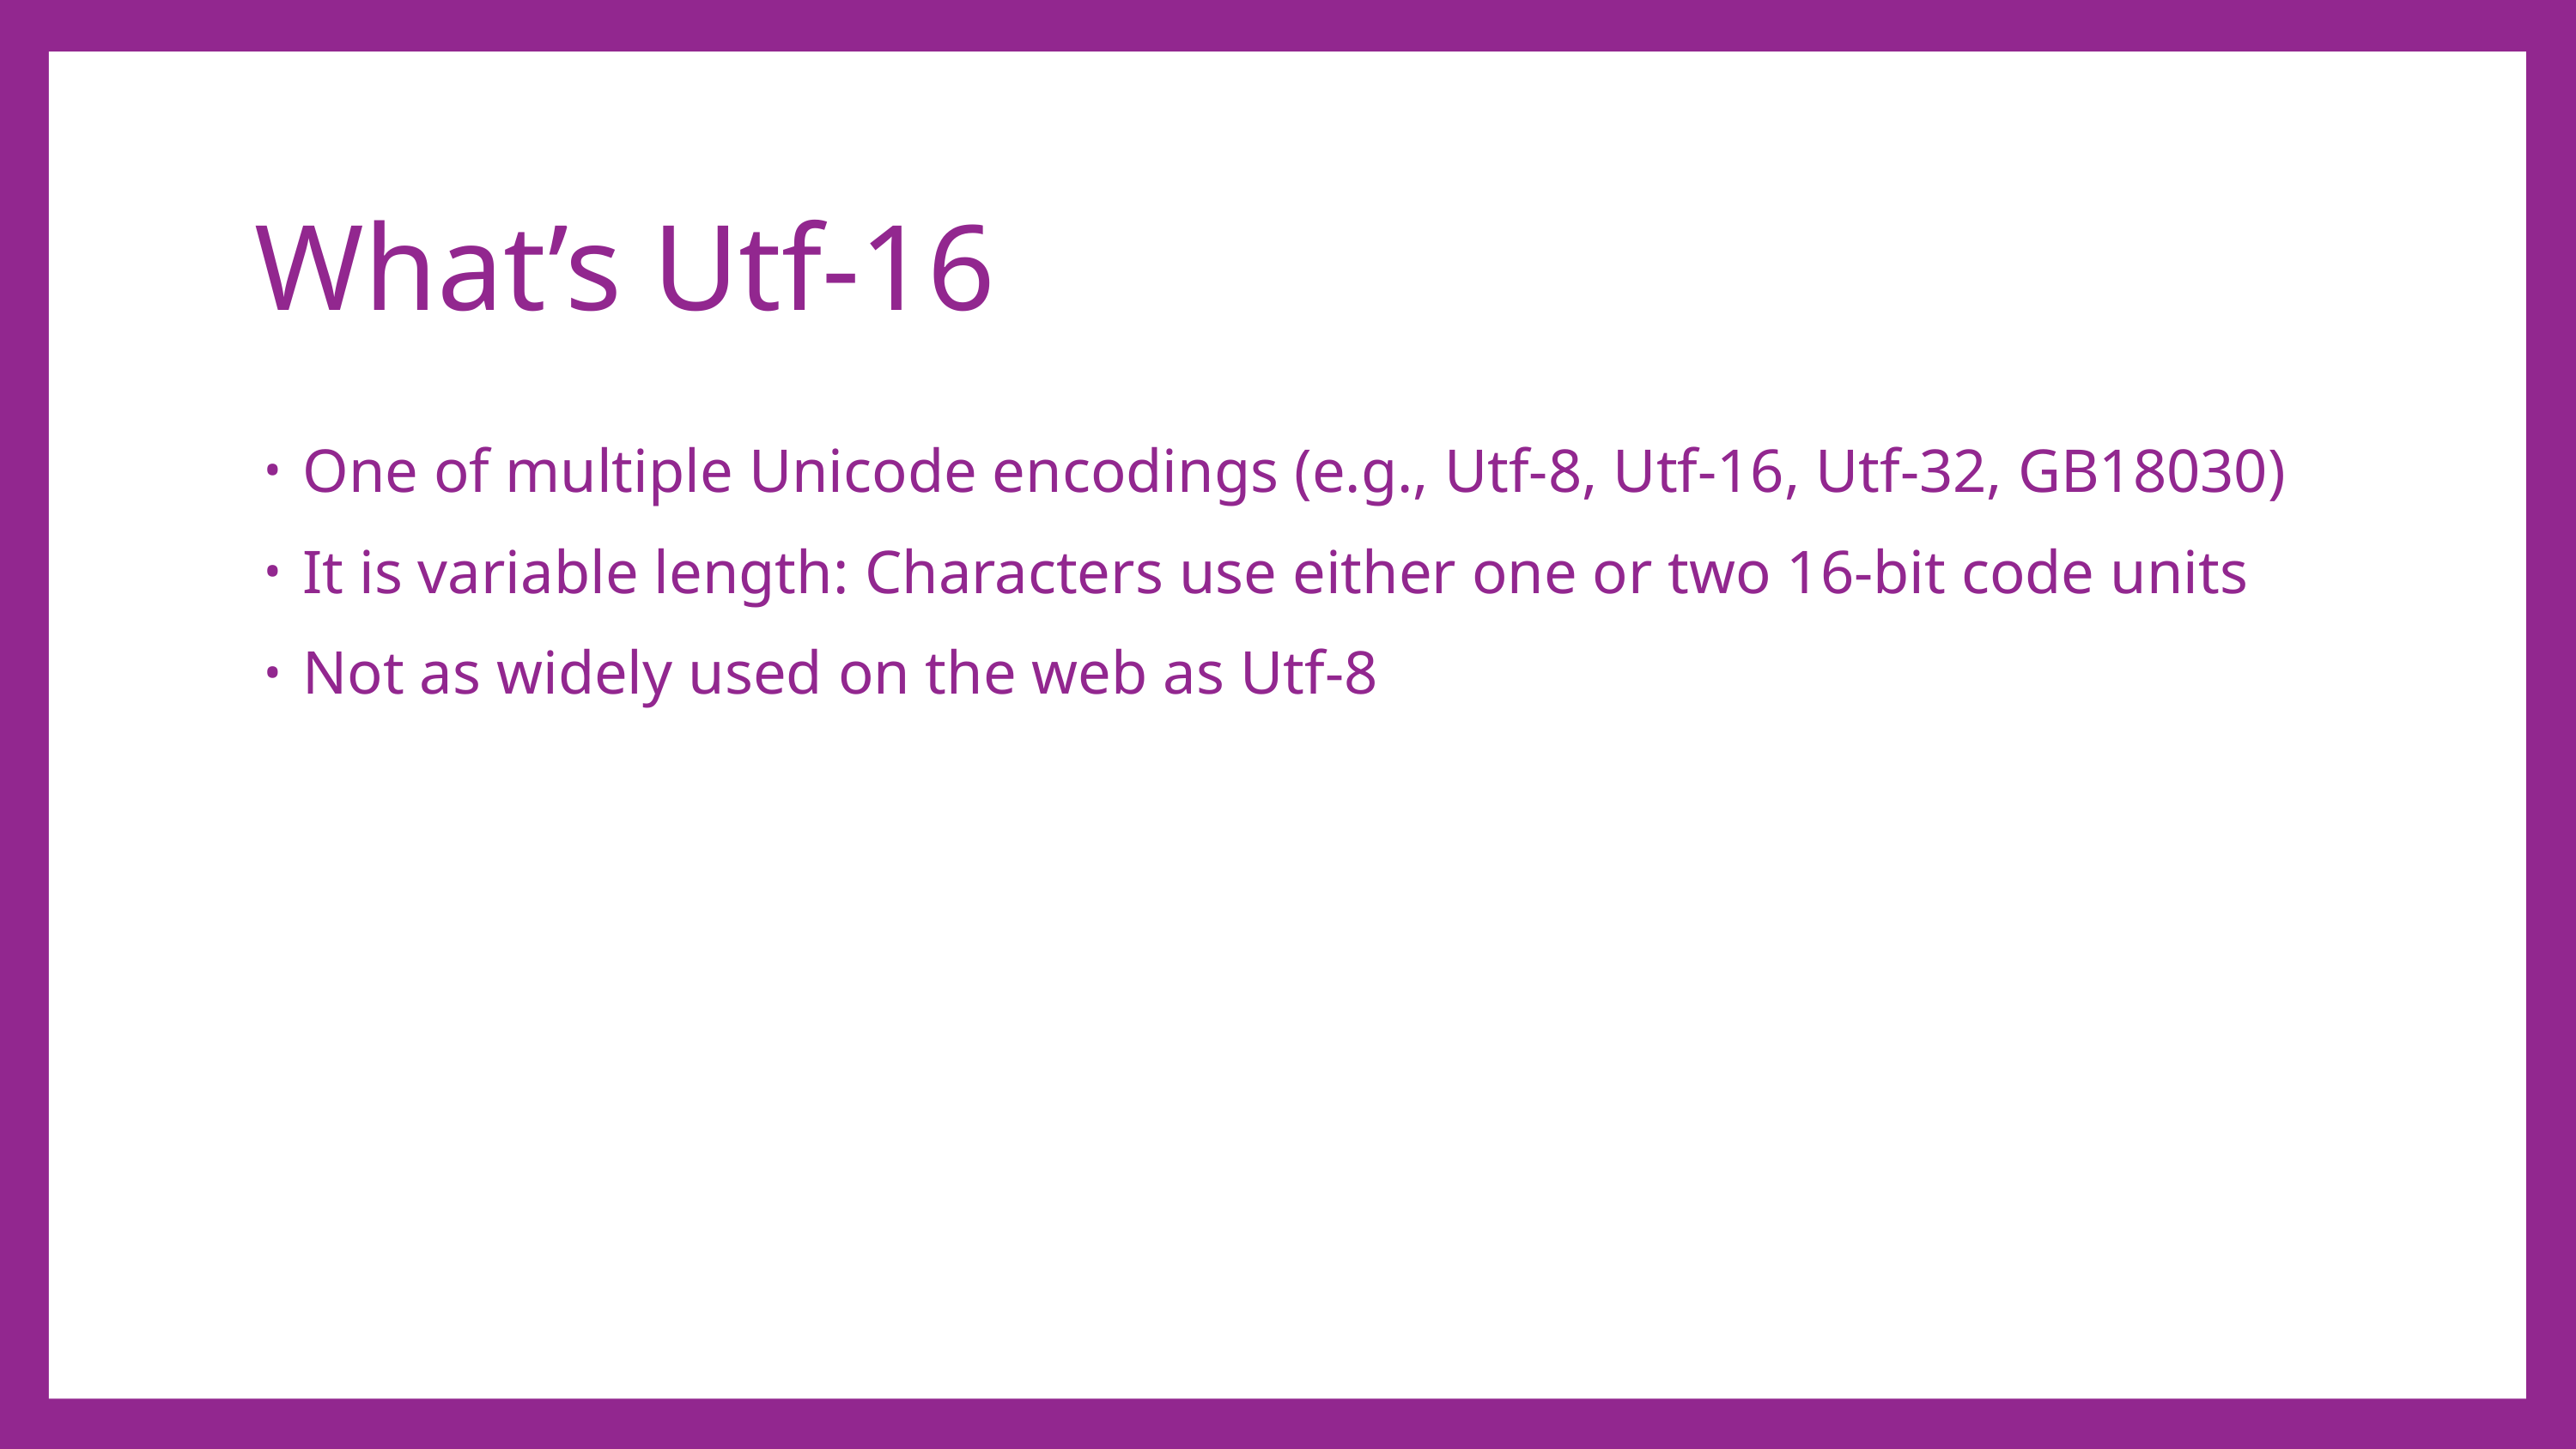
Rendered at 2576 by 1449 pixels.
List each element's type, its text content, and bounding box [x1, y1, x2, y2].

list One of multiple Unicode encodings (e.g., Utf-8, Utf-16, Utf-32, GB18030) It is variable length: Characters use either one or two 16-bit code units Not as widely used on the web as Utf-8 [241, 434, 2328, 1288]
title What’s Utf-16 [241, 129, 2329, 415]
